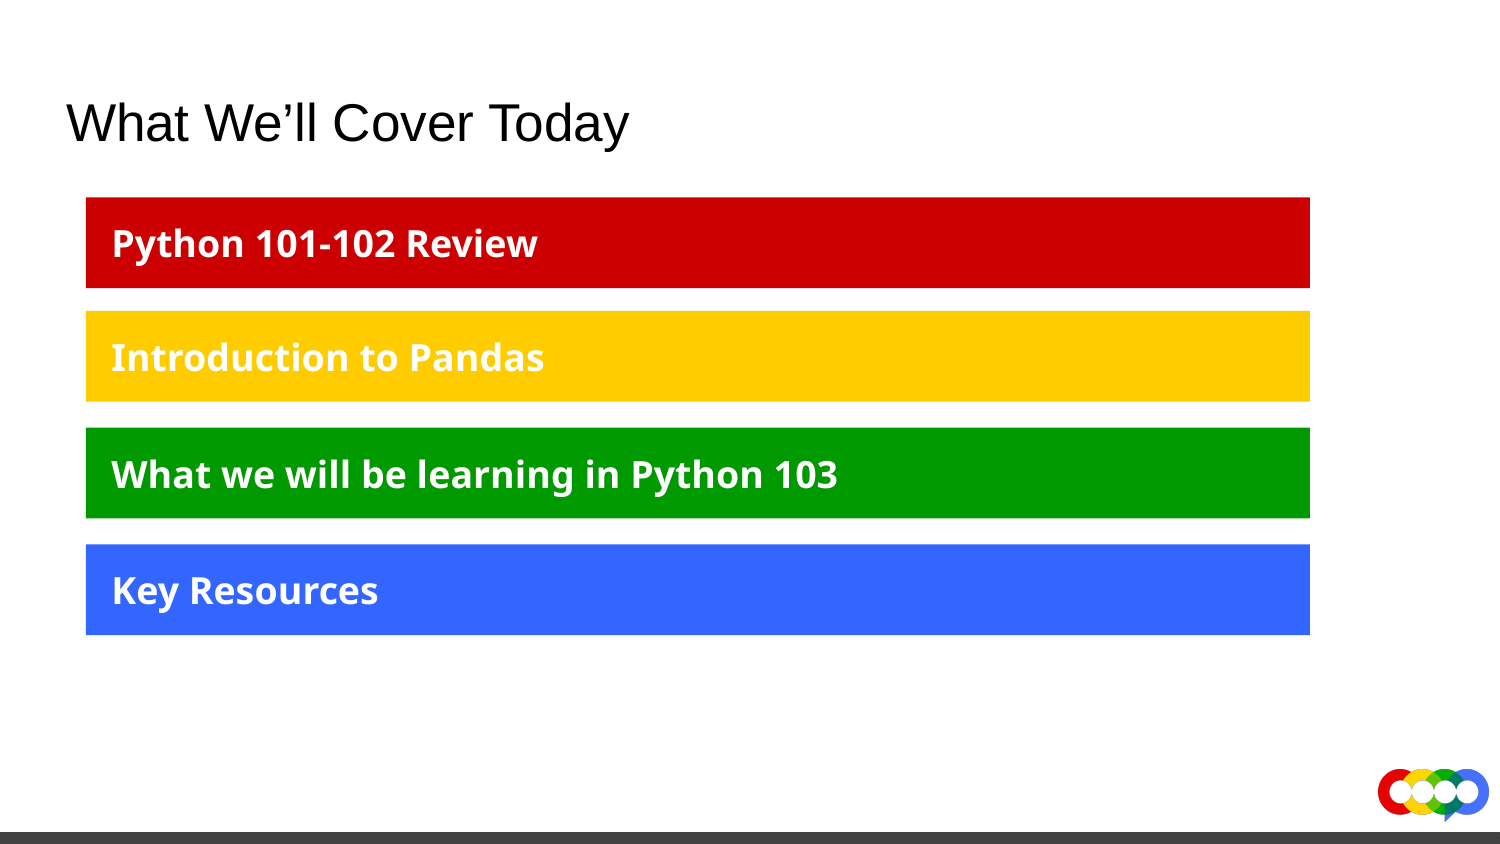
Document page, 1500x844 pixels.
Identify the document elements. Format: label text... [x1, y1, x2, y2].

text_box Introduction to Pandas [85, 310, 1310, 402]
text_box What we will be learning in Python 103 [85, 427, 1310, 519]
title What We’ll Cover Today [51, 72, 1449, 167]
text_box Python 101-102 Review [85, 197, 1310, 289]
text_box Key Resources [85, 544, 1310, 636]
text_box [0, 833, 1500, 844]
picture [1377, 769, 1490, 822]
